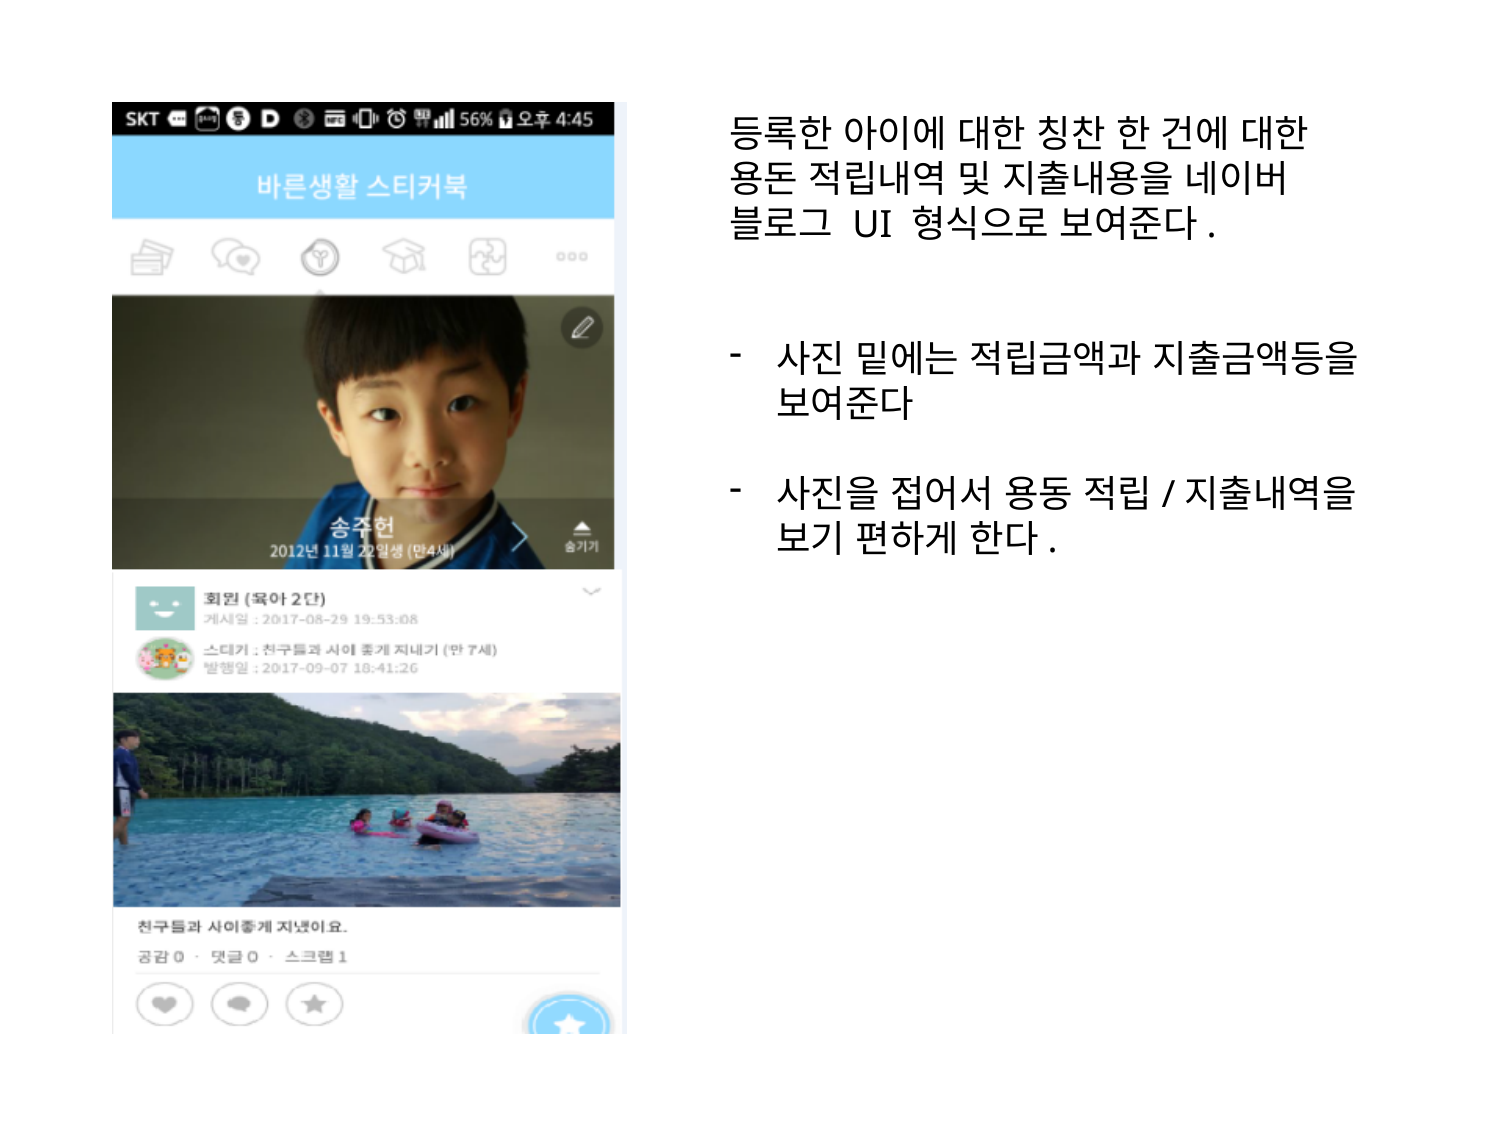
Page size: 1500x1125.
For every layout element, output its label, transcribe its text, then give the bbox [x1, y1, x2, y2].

picture [111, 102, 627, 1034]
text_box 등록한 아이에 대한 칭찬 한 건에 대한 용돈 적립내역 및 지출내용을 네이버 블로그 UI 형식으로 보여준다. 사진 밑에는 적립금액과 지출금액등을 보여준다 사진을 접어서 용동 적립/지출내역을 보기 편하게 한다. [714, 102, 1400, 568]
